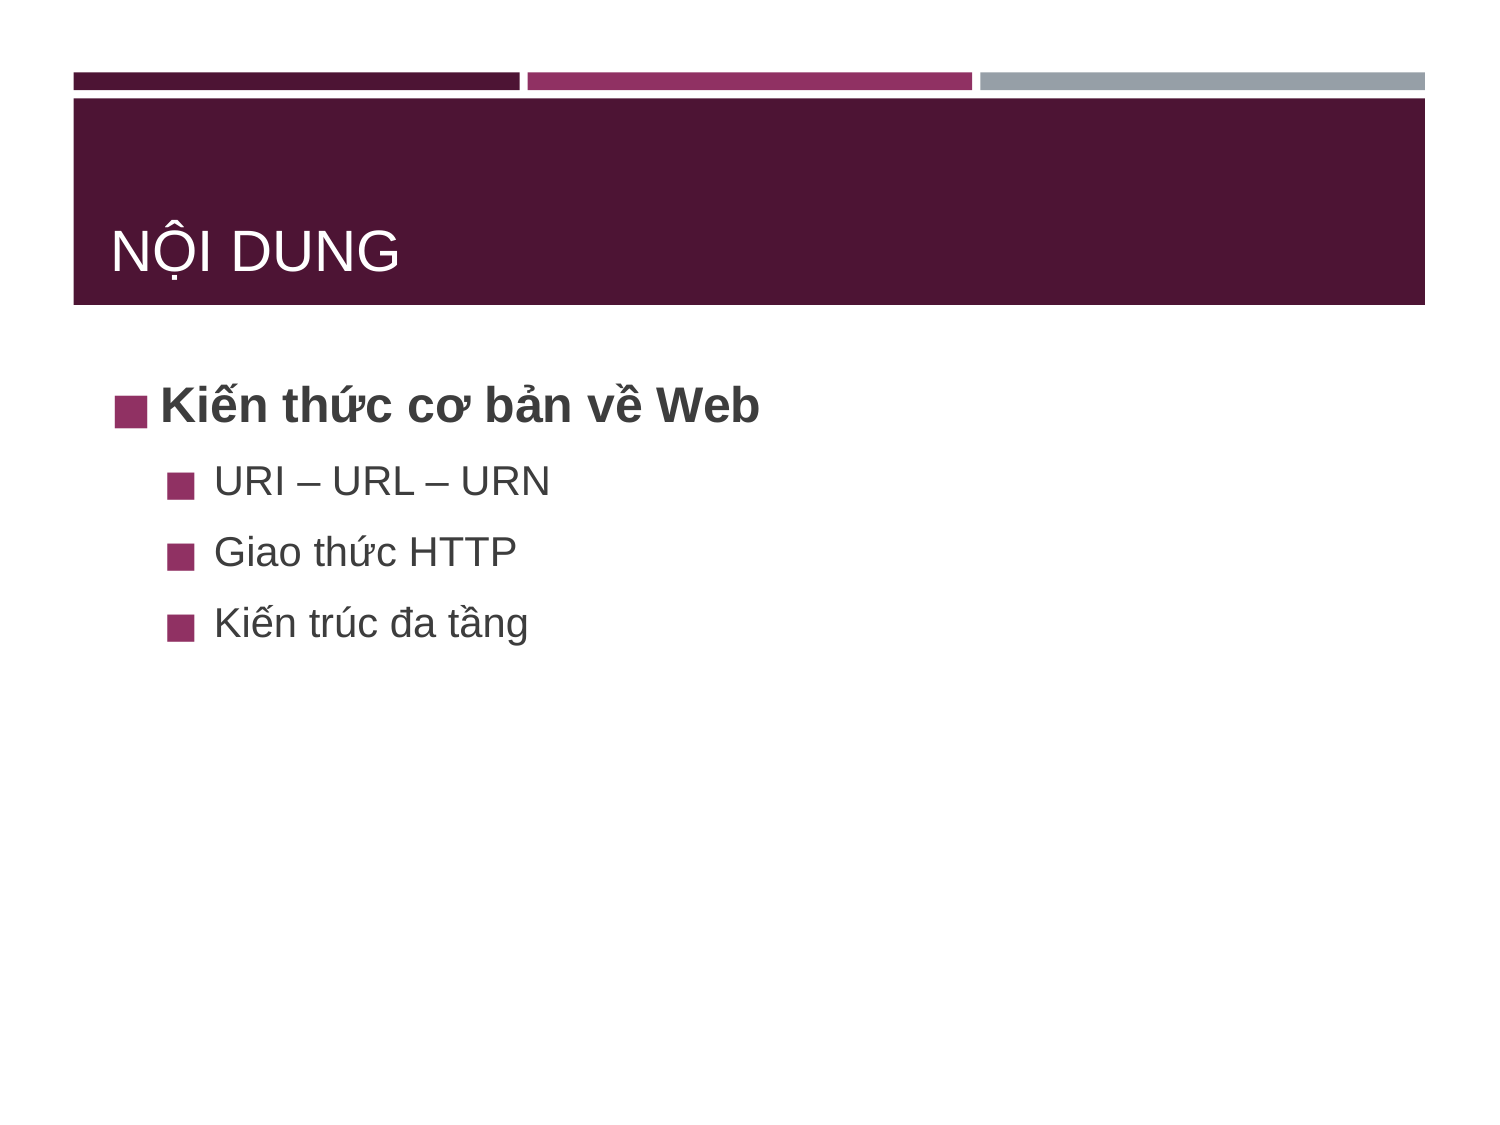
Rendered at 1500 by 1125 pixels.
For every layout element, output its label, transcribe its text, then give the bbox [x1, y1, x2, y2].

list Kiến thức cơ bản về Web URI – URL – URN Giao thức HTTP Kiến trúc đa tầng [95, 365, 1406, 962]
title NỘI DUNG [95, 112, 1406, 291]
